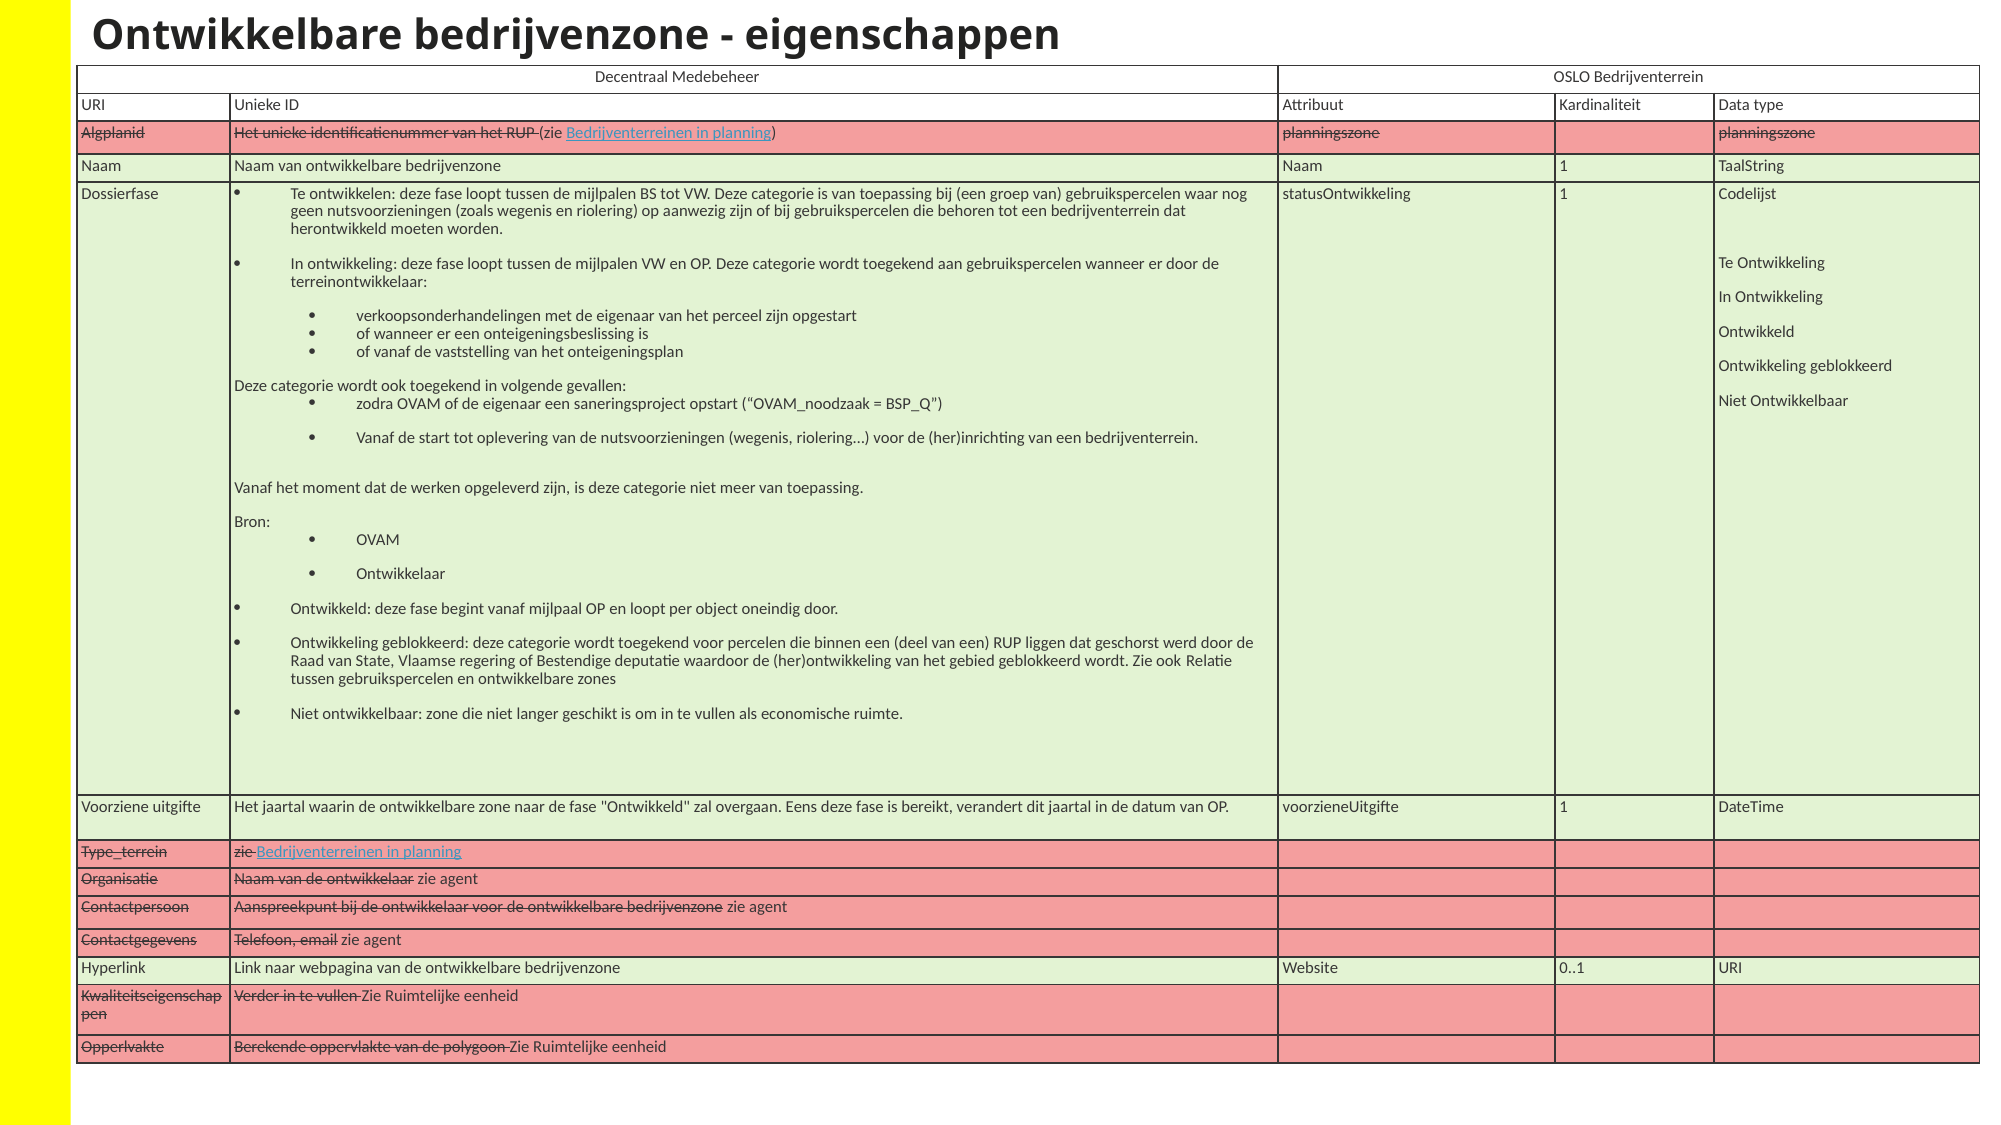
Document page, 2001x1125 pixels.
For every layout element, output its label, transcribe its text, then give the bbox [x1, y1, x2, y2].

table_cell Contactgegevens [78, 930, 229, 956]
table_cell [1556, 985, 1713, 1034]
table_cell Berekende oppervlakte van de polygoon Zie Ruimtelijke eenheid [231, 1036, 1277, 1062]
table_header Decentraal Medebeheer [78, 66, 1277, 93]
table_cell 0..1 [1556, 958, 1713, 984]
table_header OSLO Bedrijventerrein [1279, 66, 1979, 93]
table_cell planningszone [1279, 122, 1554, 153]
table_cell [1556, 897, 1713, 928]
table_cell URI [78, 94, 229, 120]
table_cell [1279, 1036, 1554, 1062]
table_cell [1556, 869, 1713, 895]
table_cell zie Bedrijventerreinen in planning [231, 841, 1277, 867]
table_cell Kardinaliteit [1556, 94, 1713, 120]
table_cell Contactpersoon [78, 897, 229, 928]
table_cell [1279, 985, 1554, 1034]
table_cell Aanspreekpunt bij de ontwikkelaar voor de ontwikkelbare bedrijvenzone zie agent [231, 897, 1277, 928]
table_cell Data type [1715, 94, 1979, 120]
table_cell Hyperlink [78, 958, 229, 984]
table_cell Het jaartal waarin de ontwikkelbare zone naar de fase "Ontwikkeld" zal overgaan. Eens deze fase is bereikt, verandert dit jaartal in de datum van OP. [231, 796, 1277, 839]
table_cell Naam van de ontwikkelaar zie agent [231, 869, 1277, 895]
table_cell Te ontwikkelen: deze fase loopt tussen de mijlpalen BS tot VW. Deze categorie is van toepassing bij (een groep van) gebruikspercelen waar nog geen nutsvoorzieningen (zoals wegenis en riolering) op aanwezig zijn of bij gebruikspercelen die behoren tot een bedrijventerrein dat herontwikkeld moeten worden. In ontwikkeling: deze fase loopt tussen de mijlpalen VW en OP. Deze categorie wordt toegekend aan gebruikspercelen wanneer er door de terreinontwikkelaar: verkoopsonderhandelingen met de eigenaar van het perceel zijn opgestart of wanneer er een onteigeningsbeslissing is of vanaf de vaststelling van het onteigeningsplan Deze categorie wordt ook toegekend in volgende gevallen: zodra OVAM of de eigenaar een saneringsproject opstart (“OVAM_noodzaak = BSP_Q”) Vanaf de start tot oplevering van de nutsvoorzieningen (wegenis, riolering…) voor de (her)inrichting van een bedrijventerrein. Vanaf het moment dat de werken opgeleverd zijn, is deze categorie niet meer van toepassing. Bron: OVAM Ontwikkelaar Ontwikkeld: deze fase begint vanaf mijlpaal OP en loopt per object oneindig door. Ontwikkeling geblokkeerd: deze categorie wordt toegekend voor percelen die binnen een (deel van een) RUP liggen dat geschorst werd door de Raad van State, Vlaamse regering of Bestendige deputatie waardoor de (her)ontwikkeling van het gebied geblokkeerd wordt. Zie ook Relatie tussen gebruikspercelen en ontwikkelbare zones Niet ontwikkelbaar: zone die niet langer geschikt is om in te vullen als economische ruimte. [231, 183, 1277, 794]
table_cell Website [1279, 958, 1554, 984]
table_cell Algplanid [78, 122, 229, 153]
table_cell Kwaliteitseigenschappen [78, 985, 229, 1034]
table_cell planningszone [1715, 122, 1979, 153]
table_cell Dossierfase [78, 183, 229, 794]
table_cell Voorziene uitgifte [78, 796, 229, 839]
table_cell DateTime [1715, 796, 1979, 839]
table_cell [1279, 841, 1554, 867]
table_cell Naam [1279, 155, 1554, 181]
table_cell Het unieke identificatienummer van het RUP (zie Bedrijventerreinen in planning) [231, 122, 1277, 153]
table_cell [1715, 1036, 1979, 1062]
table_cell Organisatie [78, 869, 229, 895]
table_cell TaalString [1715, 155, 1979, 181]
table_cell [1715, 897, 1979, 928]
table_cell [1715, 869, 1979, 895]
table_cell Telefoon, email zie agent [231, 930, 1277, 956]
table_cell [1715, 930, 1979, 956]
table_cell [1715, 985, 1979, 1034]
table_cell [1556, 122, 1713, 153]
table_cell Type_terrein [78, 841, 229, 867]
table_cell Verder in te vullen Zie Ruimtelijke eenheid [231, 985, 1277, 1034]
table_cell Unieke ID [231, 94, 1277, 120]
table_cell voorzieneUitgifte [1279, 796, 1554, 839]
table_cell 1 [1556, 796, 1713, 839]
table_cell Link naar webpagina van de ontwikkelbare bedrijvenzone [231, 958, 1277, 984]
table_cell Codelijst Te Ontwikkeling In Ontwikkeling Ontwikkeld Ontwikkeling geblokkeerd Niet Ontwikkelbaar [1715, 183, 1979, 794]
table_cell [1556, 930, 1713, 956]
table_cell Naam [78, 155, 229, 181]
table_cell [1279, 930, 1554, 956]
table_cell Attribuut [1279, 94, 1554, 120]
table_cell statusOntwikkeling [1279, 183, 1554, 794]
table_cell 1 [1556, 183, 1713, 794]
text_box Ontwikkelbare bedrijvenzone - eigenschappen [76, 0, 1450, 65]
table_cell [1279, 897, 1554, 928]
table_cell Naam van ontwikkelbare bedrijvenzone [231, 155, 1277, 181]
table_cell 1 [1556, 155, 1713, 181]
table_cell [1715, 841, 1979, 867]
table_cell URI [1715, 958, 1979, 984]
table_cell [1556, 1036, 1713, 1062]
table_cell [1279, 869, 1554, 895]
table_cell [1556, 841, 1713, 867]
table_cell Opperlvakte [78, 1036, 229, 1062]
